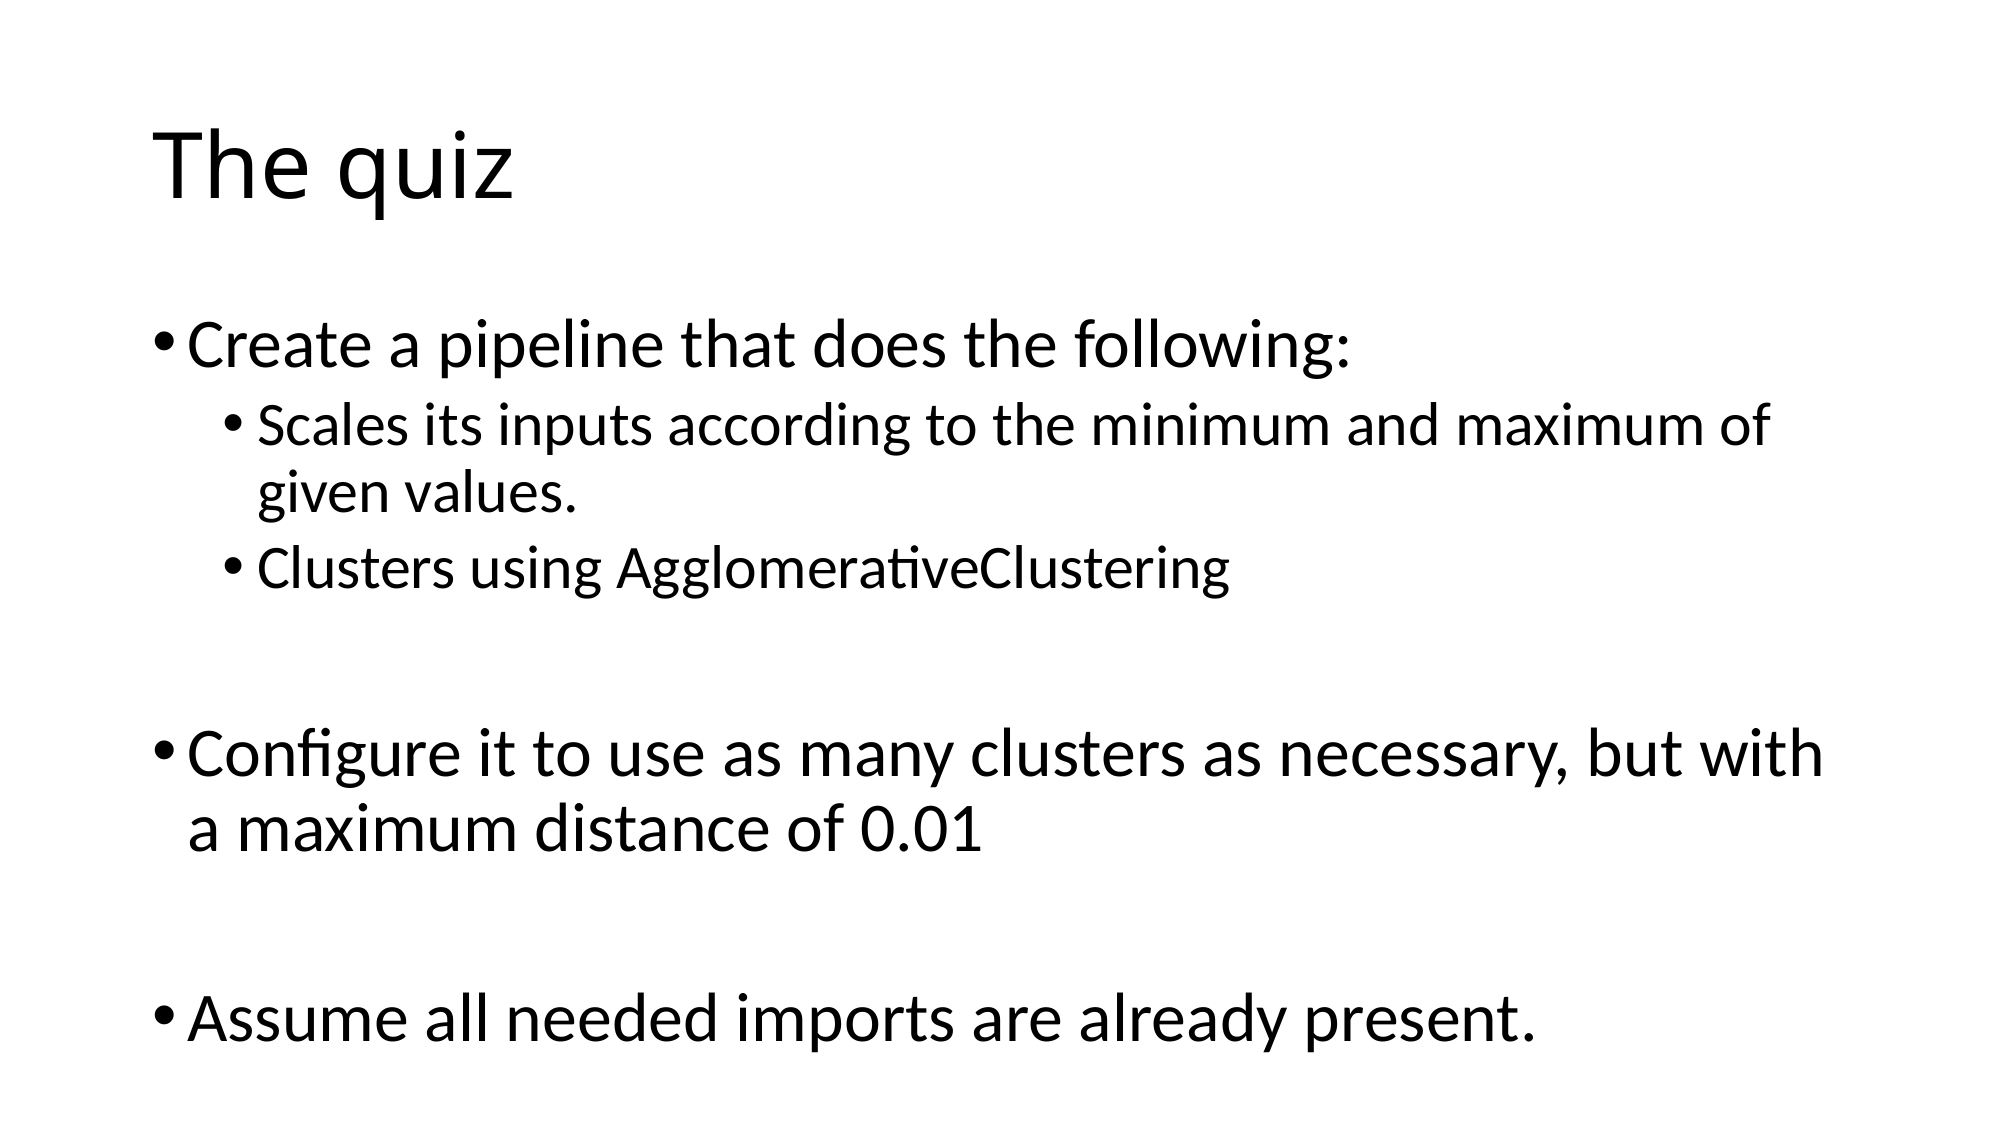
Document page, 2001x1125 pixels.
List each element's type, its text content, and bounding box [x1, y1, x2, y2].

list Create a pipeline that does the following: Scales its inputs according to the minimum and maximum of given values. Clusters using AgglomerativeClustering Configure it to use as many clusters as necessary, but with a maximum distance of 0.01 Assume all needed imports are already present. [137, 299, 1863, 1066]
title The quiz [137, 59, 1863, 278]
